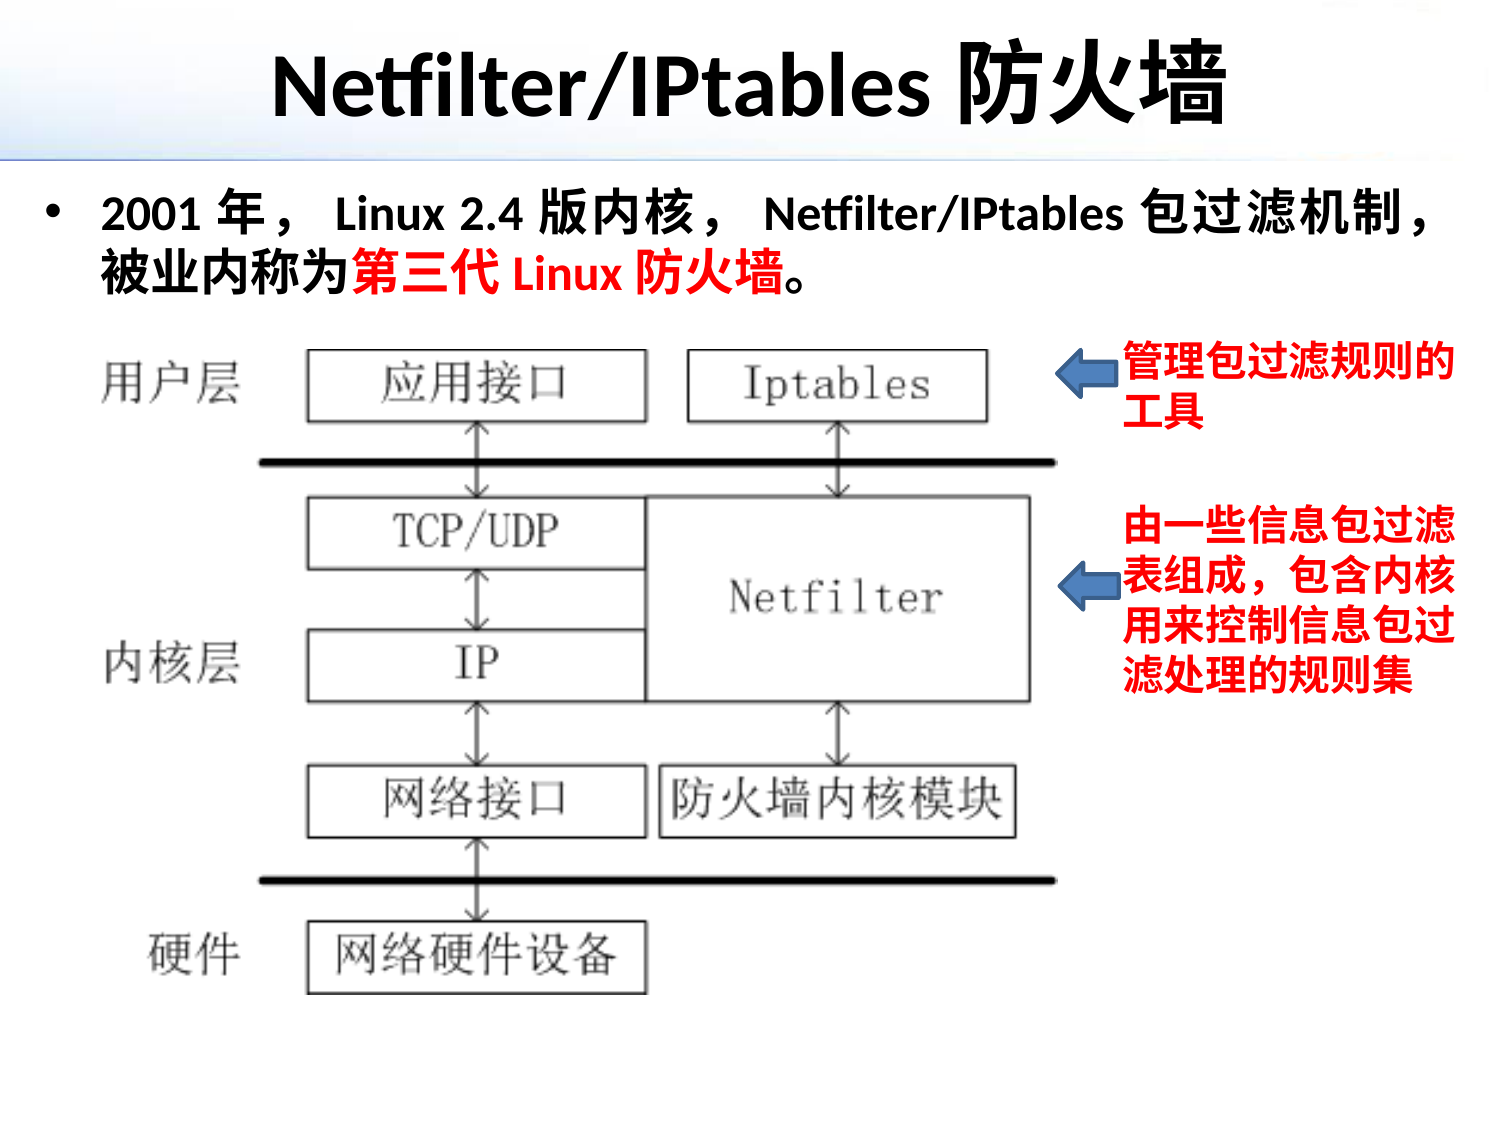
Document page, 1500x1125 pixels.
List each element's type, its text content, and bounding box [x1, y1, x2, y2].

text_box 由一些信息包过滤表组成，包含内核用来控制信息包过滤处理的规则集 [1107, 491, 1483, 707]
title Netfilter/IPtables防火墙 [29, 11, 1471, 149]
text_box [1063, 560, 1121, 612]
picture [0, 0, 1500, 161]
text_box [1063, 347, 1119, 400]
picture [100, 349, 1058, 995]
text_box 管理包过滤规则的工具 [1107, 327, 1483, 443]
list 2001年，Linux 2.4版内核，Netfilter/IPtables包过滤机制，被业内称为第三代Linux防火墙。 [29, 172, 1471, 303]
